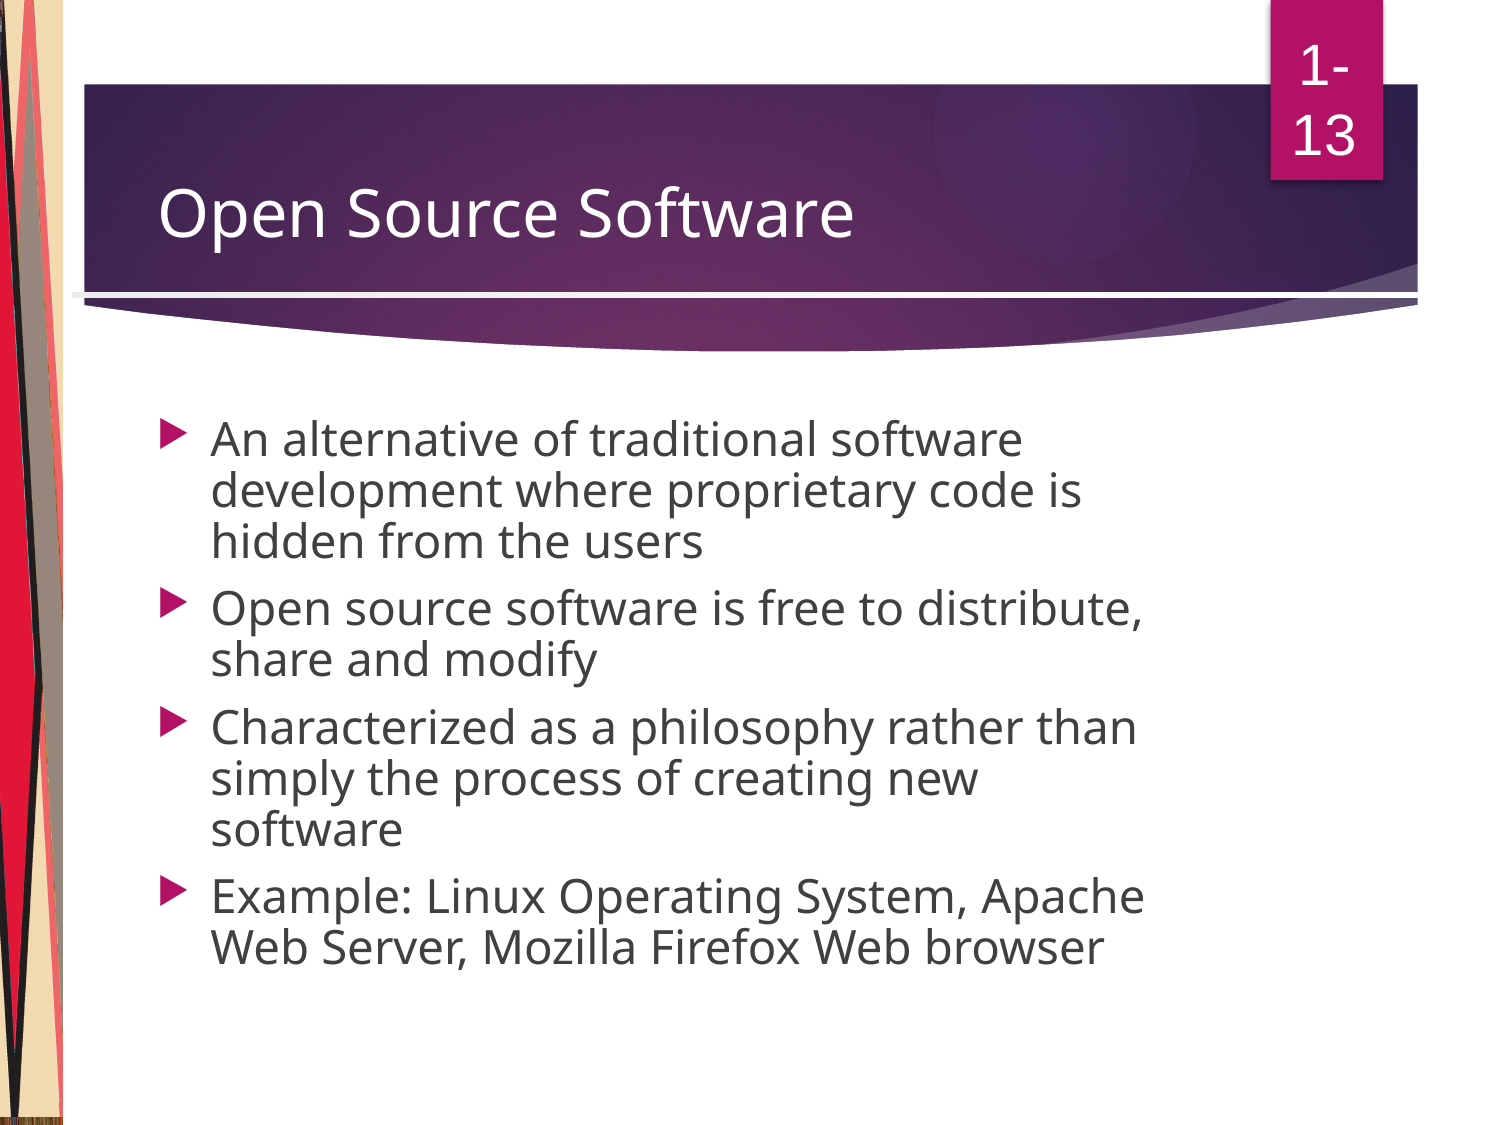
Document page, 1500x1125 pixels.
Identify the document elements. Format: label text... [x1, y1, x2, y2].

list An alternative of traditional software development where proprietary code is hidden from the users Open source software is free to distribute, share and modify Characterized as a philosophy rather than simply the process of creating new software Example: Linux Operating System, Apache Web Server, Mozilla Firefox Web browser [141, 408, 1183, 988]
title Open Source Software [142, 152, 1183, 269]
picture [0, 0, 63, 1125]
slide_number 1-13 [1259, 48, 1390, 175]
